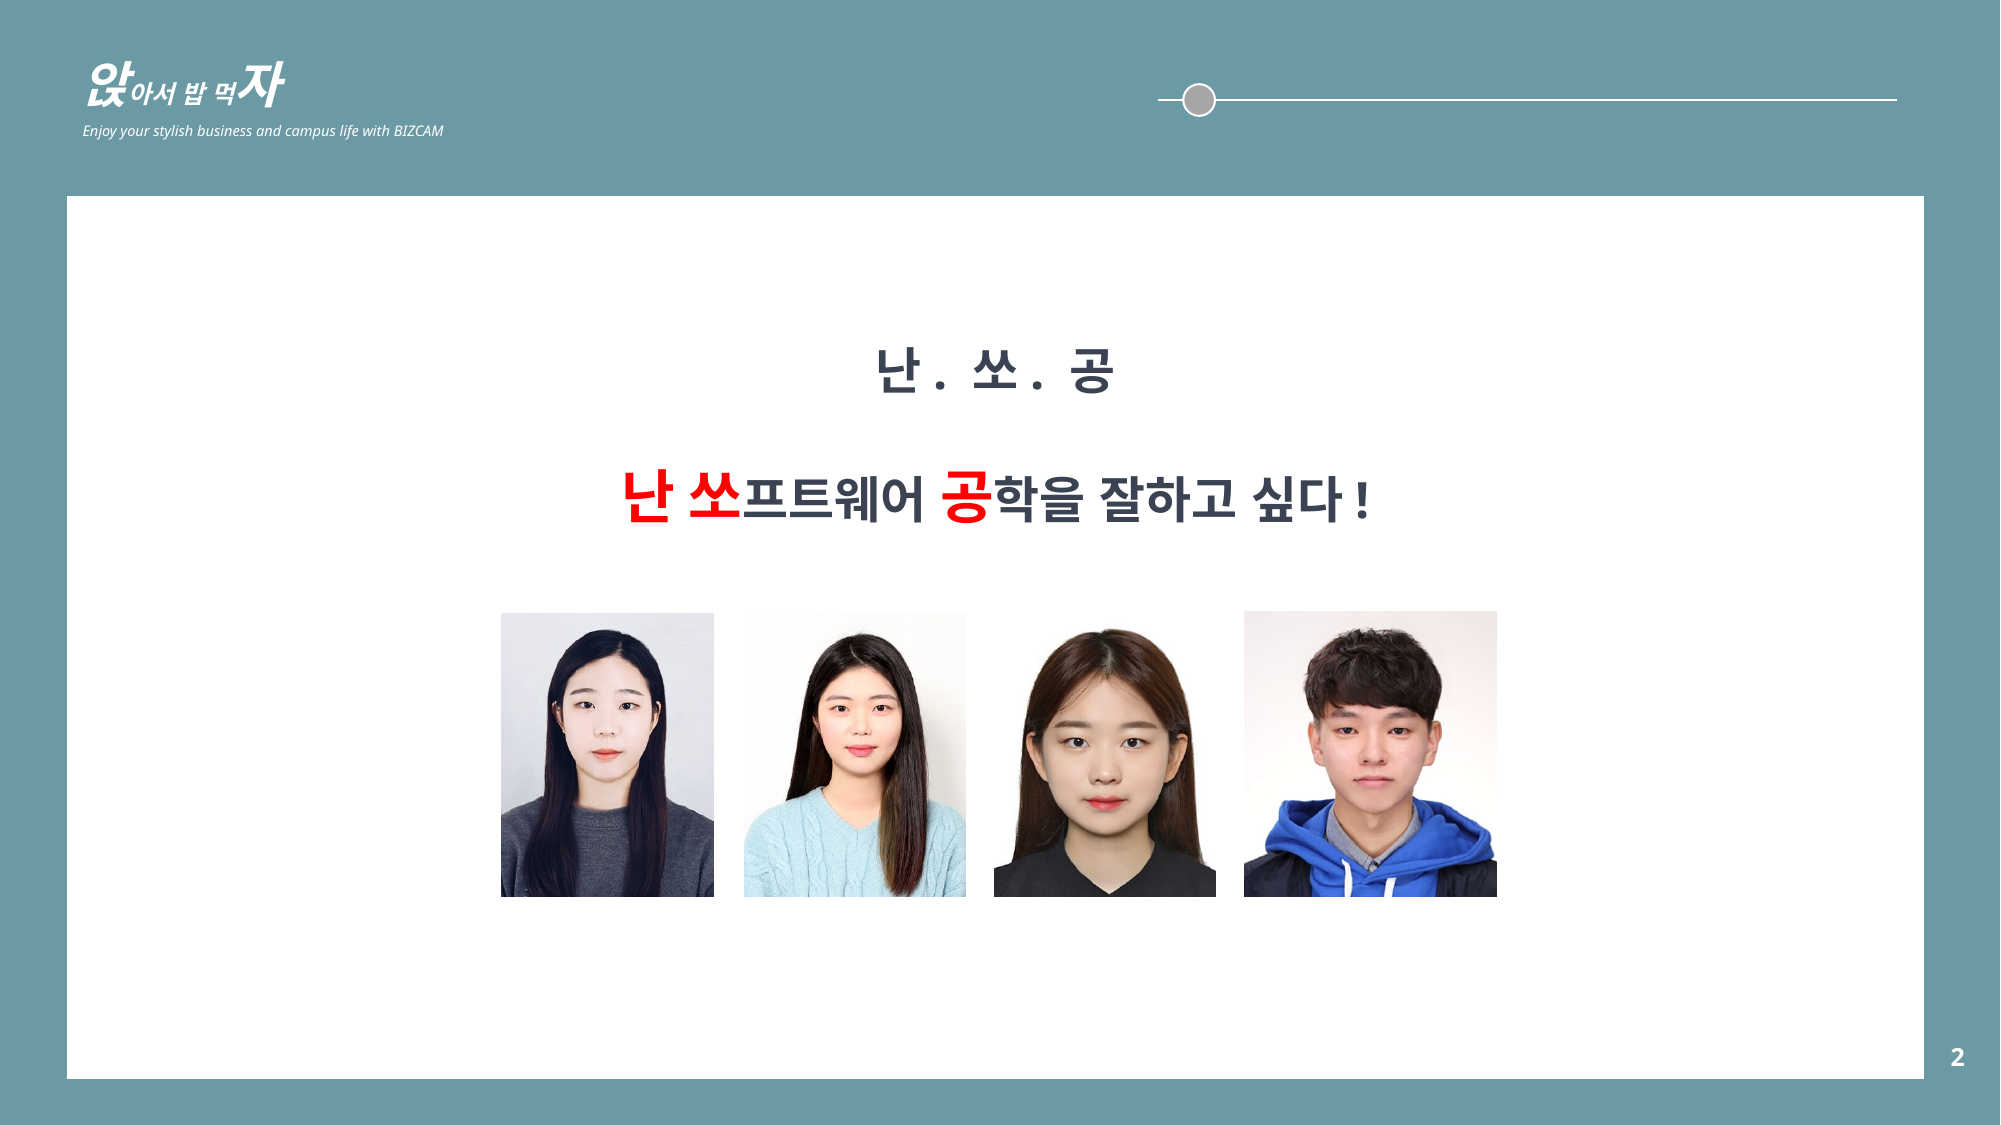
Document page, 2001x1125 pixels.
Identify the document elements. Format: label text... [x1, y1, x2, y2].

text_box 난. 쏘. 공 난 쏘프트웨어 공학을 잘하고 싶다! [67, 196, 1924, 1079]
slide_number 2 [1529, 1028, 1980, 1089]
text_box [1182, 83, 1217, 117]
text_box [501, 611, 1497, 897]
text_box 앉아서 밥 먹자 Enjoy your stylish business and campus life with BIZCAM [67, 15, 763, 147]
